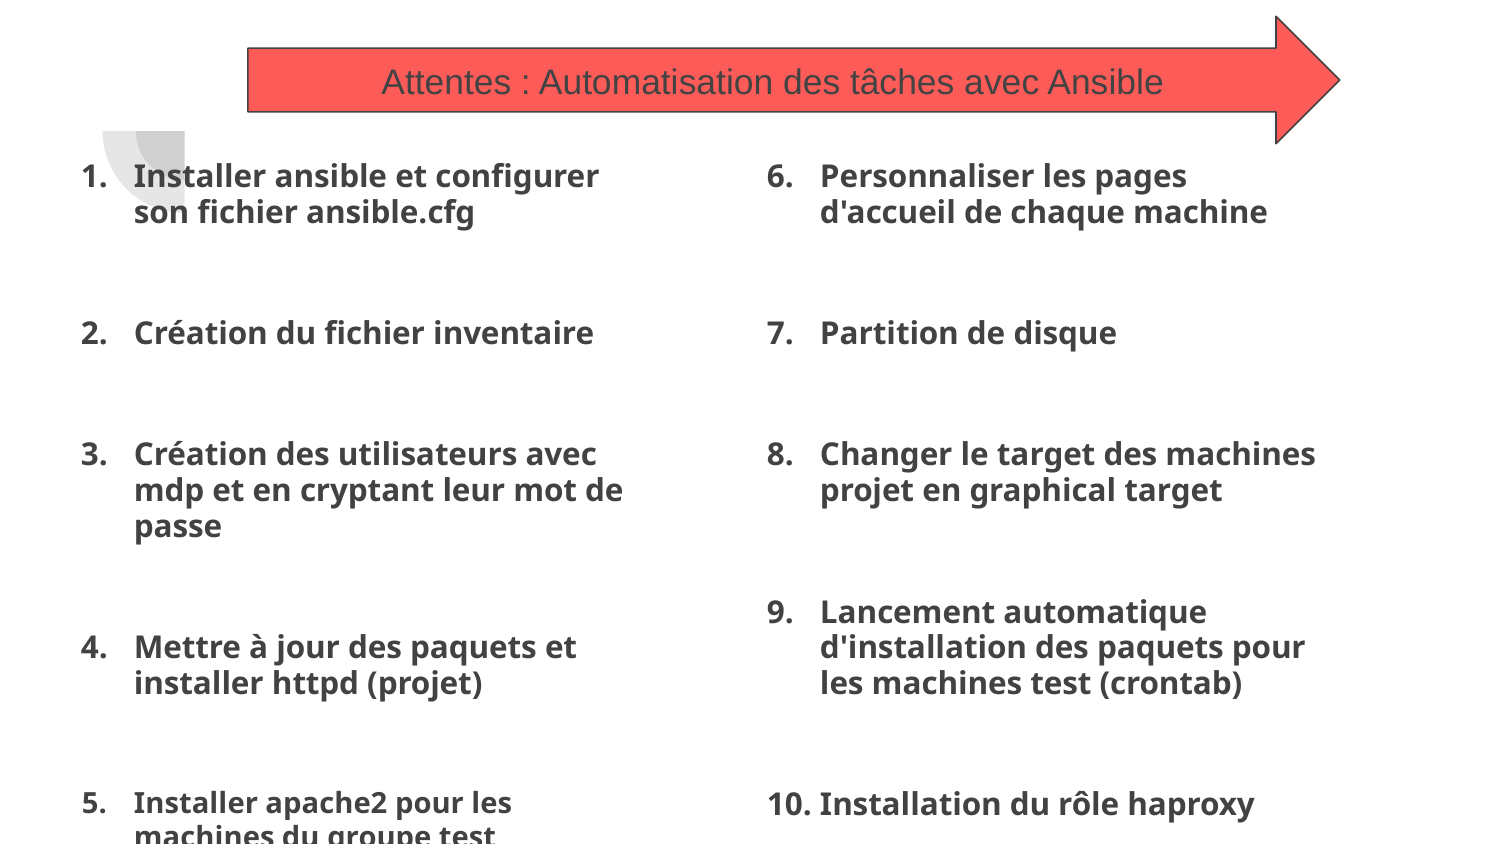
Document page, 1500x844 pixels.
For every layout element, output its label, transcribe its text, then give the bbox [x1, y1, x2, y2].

text_box Attentes : Automatisation des tâches avec Ansible [247, 16, 1340, 143]
list Personnaliser les pages d'accueil de chaque machine Partition de disque Changer le target des machines projet en graphical target Lancement automatique d'installation des paquets pour les machines test (crontab) Installation du rôle haproxy [730, 143, 1340, 813]
list Installer ansible et configurer son fichier ansible.cfg Création du fichier inventaire Création des utilisateurs avec mdp et en cryptant leur mot de passe Mettre à jour des paquets et installer httpd (projet) Installer apache2 pour les machines du groupe test [44, 143, 654, 813]
